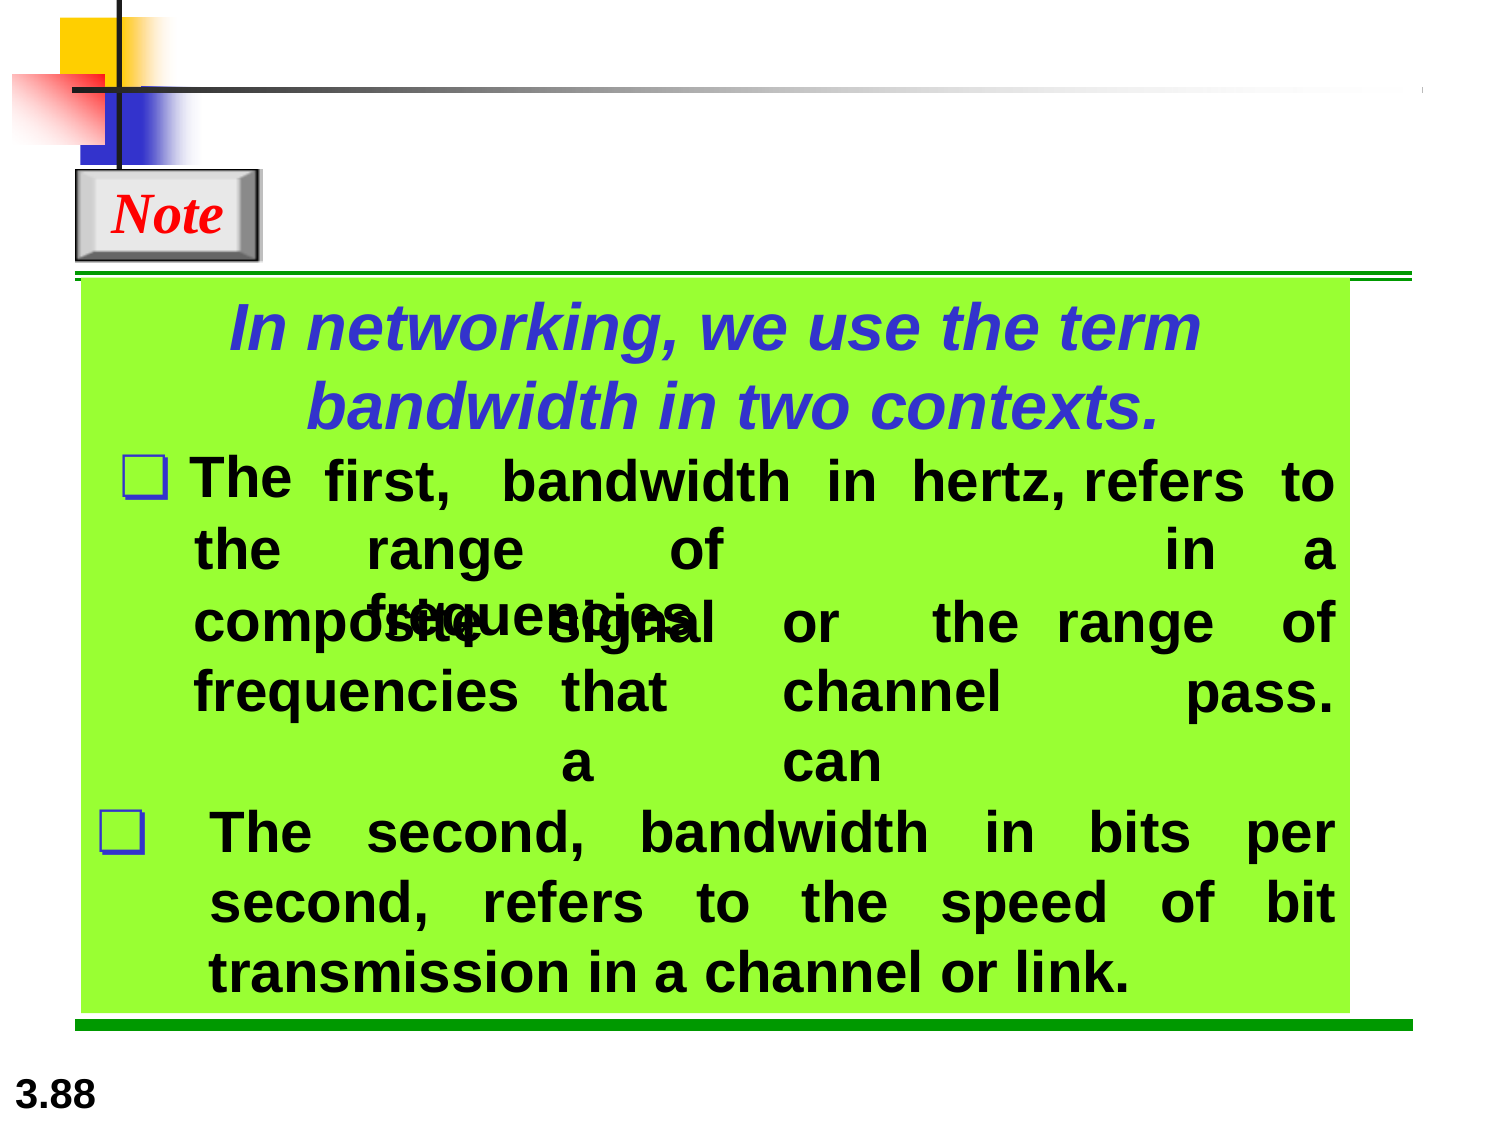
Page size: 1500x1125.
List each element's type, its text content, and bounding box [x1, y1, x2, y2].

slide_number 3.88 [12, 1068, 103, 1125]
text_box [12, 0, 1423, 263]
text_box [74, 271, 1413, 1032]
